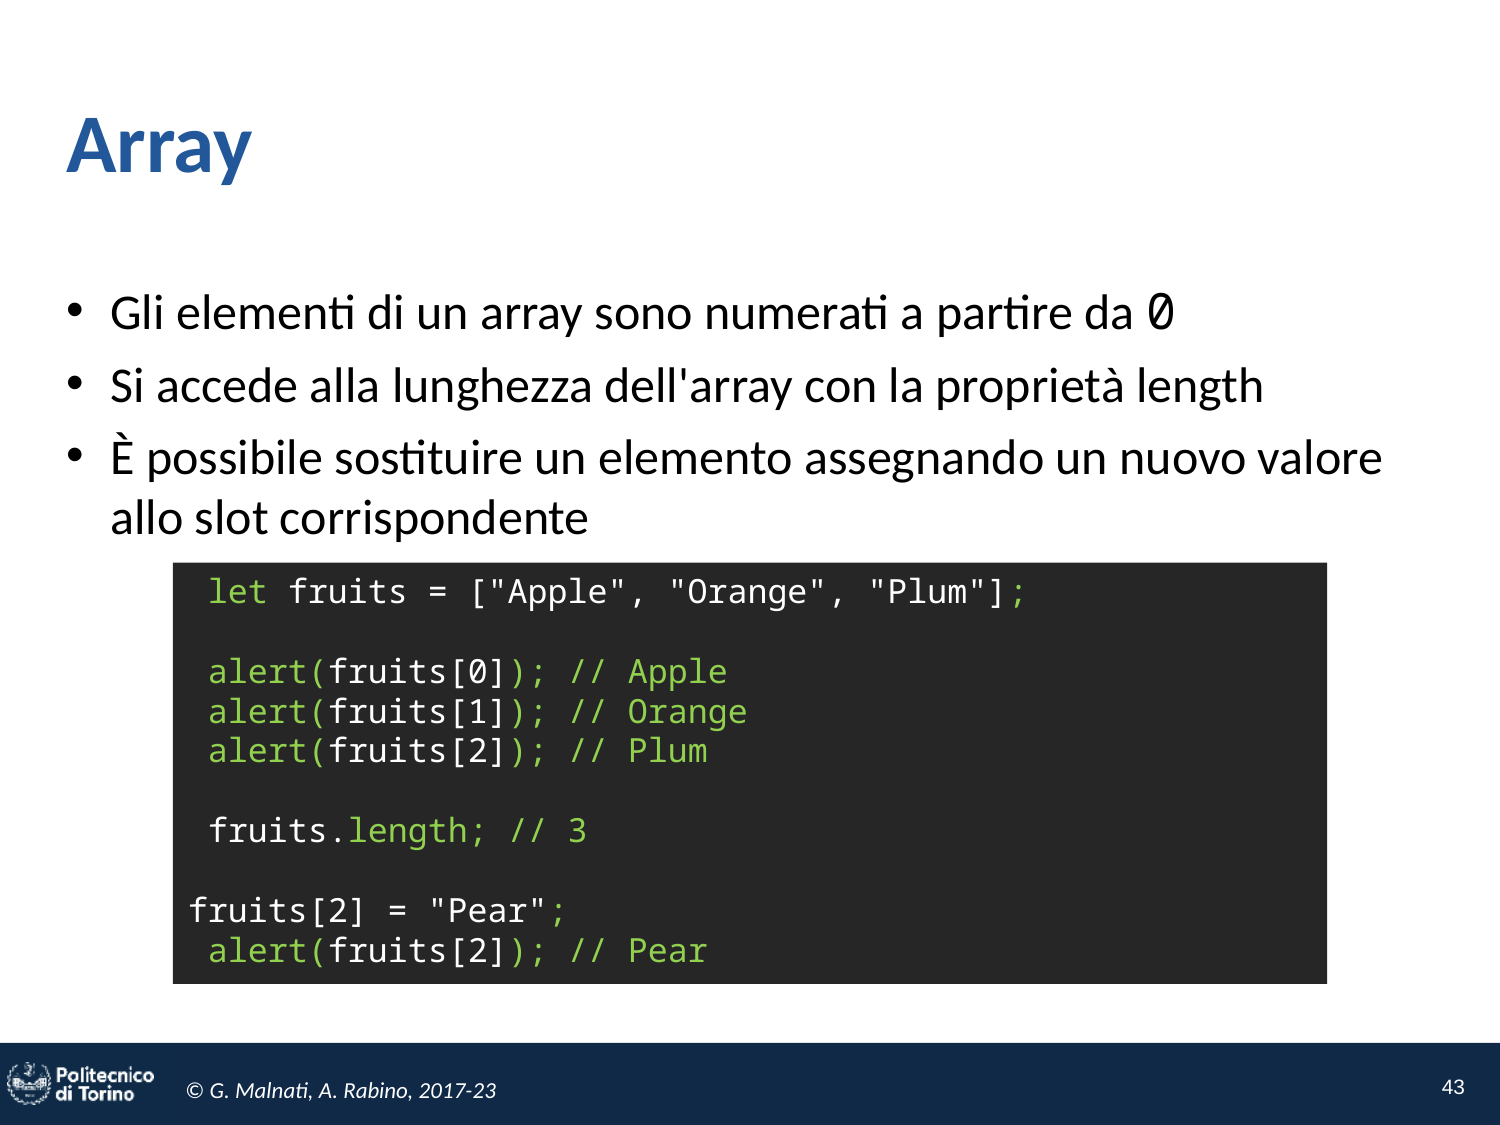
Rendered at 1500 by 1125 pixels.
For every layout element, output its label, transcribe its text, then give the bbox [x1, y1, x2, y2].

picture [0, 1045, 171, 1123]
text_box let fruits = ["Apple", "Orange", "Plum"]; alert(fruits[0]); // Apple alert(fruits[1]); // Orange alert(fruits[2]); // Plum fruits.length; // 3 fruits[2] = "Pear"; alert(fruits[2]); // Pear [172, 562, 1328, 984]
title Array [51, 30, 1449, 248]
slide_number 43 [1389, 1042, 1480, 1125]
list Gli elementi di un array sono numerati a partire da 0 Si accede alla lunghezza dell'array con la proprietà length È possibile sostituire un elemento assegnando un nuovo valore allo slot corrispondente [51, 272, 1449, 1015]
